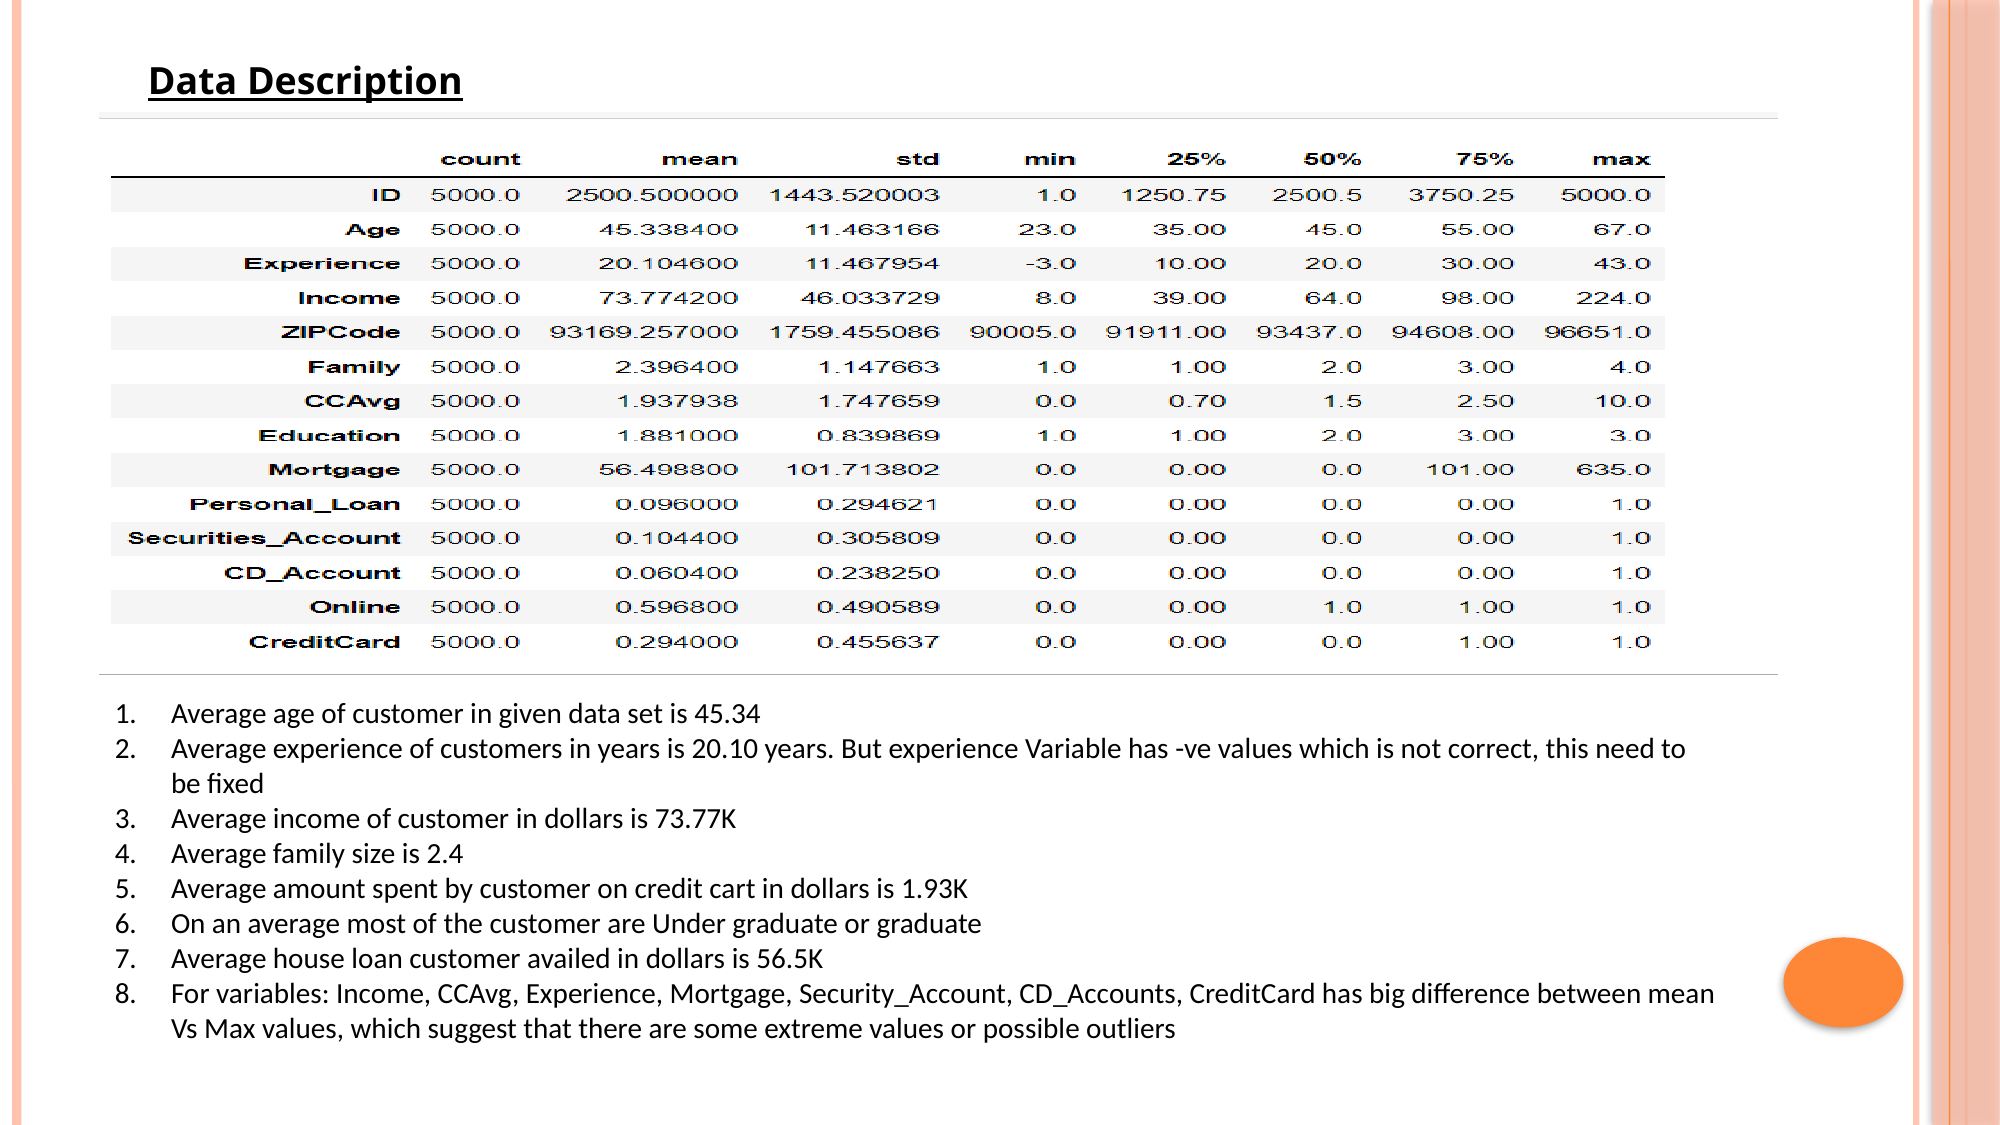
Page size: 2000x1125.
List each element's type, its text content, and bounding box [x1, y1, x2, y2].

text_box Average age of customer in given data set is 45.34 Average experience of customers in years is 20.10 years. But experience Variable has -ve values which is not correct, this need to be fixed Average income of customer in dollars is 73.77K Average family size is 2.4 Average amount spent by customer on credit cart in dollars is 1.93K On an average most of the customer are Under graduate or graduate Average house loan customer availed in dollars is 56.5K For variables: Income, CCAvg, Experience, Mortgage, Security_Account, CD_Accounts, CreditCard has big difference between mean Vs Max values, which suggest that there are some extreme values or possible outliers [99, 687, 1733, 1097]
picture [99, 111, 1778, 680]
text_box Data Description [133, 49, 1450, 108]
